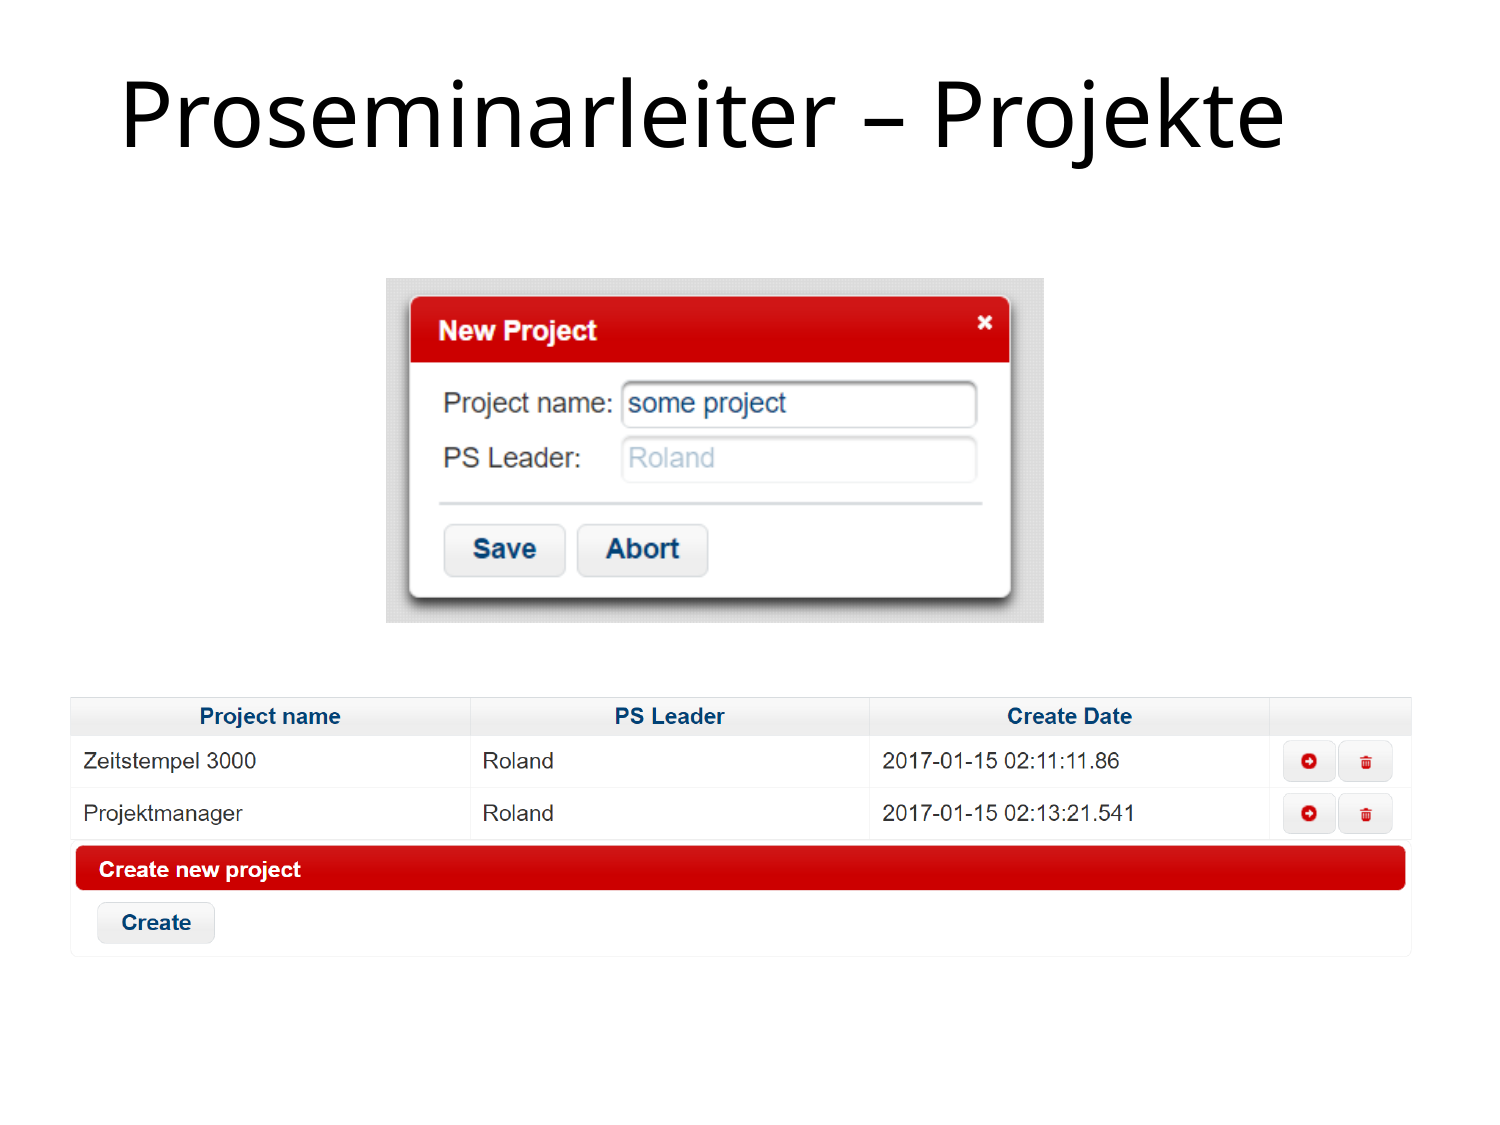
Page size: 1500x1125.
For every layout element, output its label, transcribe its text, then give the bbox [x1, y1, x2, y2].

picture [386, 278, 1044, 623]
title Proseminarleiter – Projekte [103, 59, 1397, 176]
picture [65, 691, 1420, 957]
